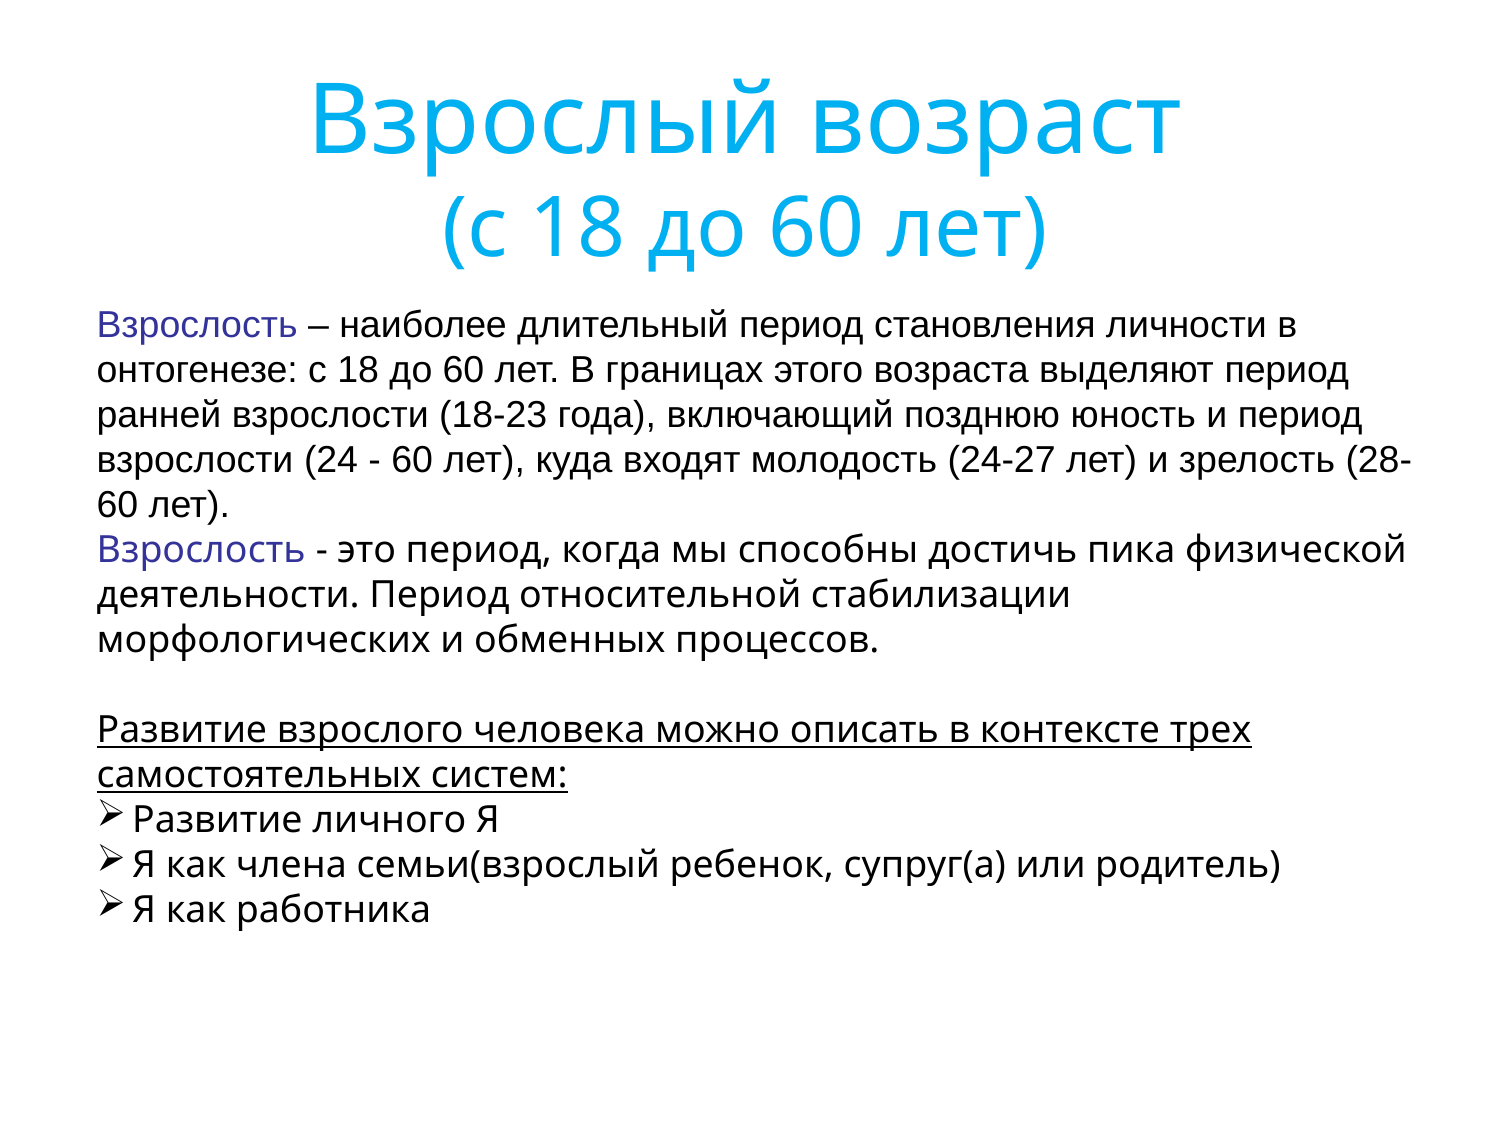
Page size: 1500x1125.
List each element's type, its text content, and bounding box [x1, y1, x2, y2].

title Взрослый возраст (с 18 до 60 лет) [70, 46, 1421, 282]
text_box Взрослость – наиболее длительный период становления личности в онтогенезе: с 18 до 60 лет. В границах этого возраста выделяют период ранней взрослости (18-23 года), включающий позднюю юность и период взрослости (24 - 60 лет), куда входят молодость (24-27 лет) и зрелость (28-60 лет). Взрослость - это период, когда мы способны достичь пика физической деятельности. Период относительной стабилизации морфологических и обменных процессов. Развитие взрослого человека можно описать в контексте трех самостоятельных систем: Развитие личного Я Я как члена семьи(взрослый ребенок, супруг(а) или родитель) Я как работника [81, 292, 1430, 1090]
